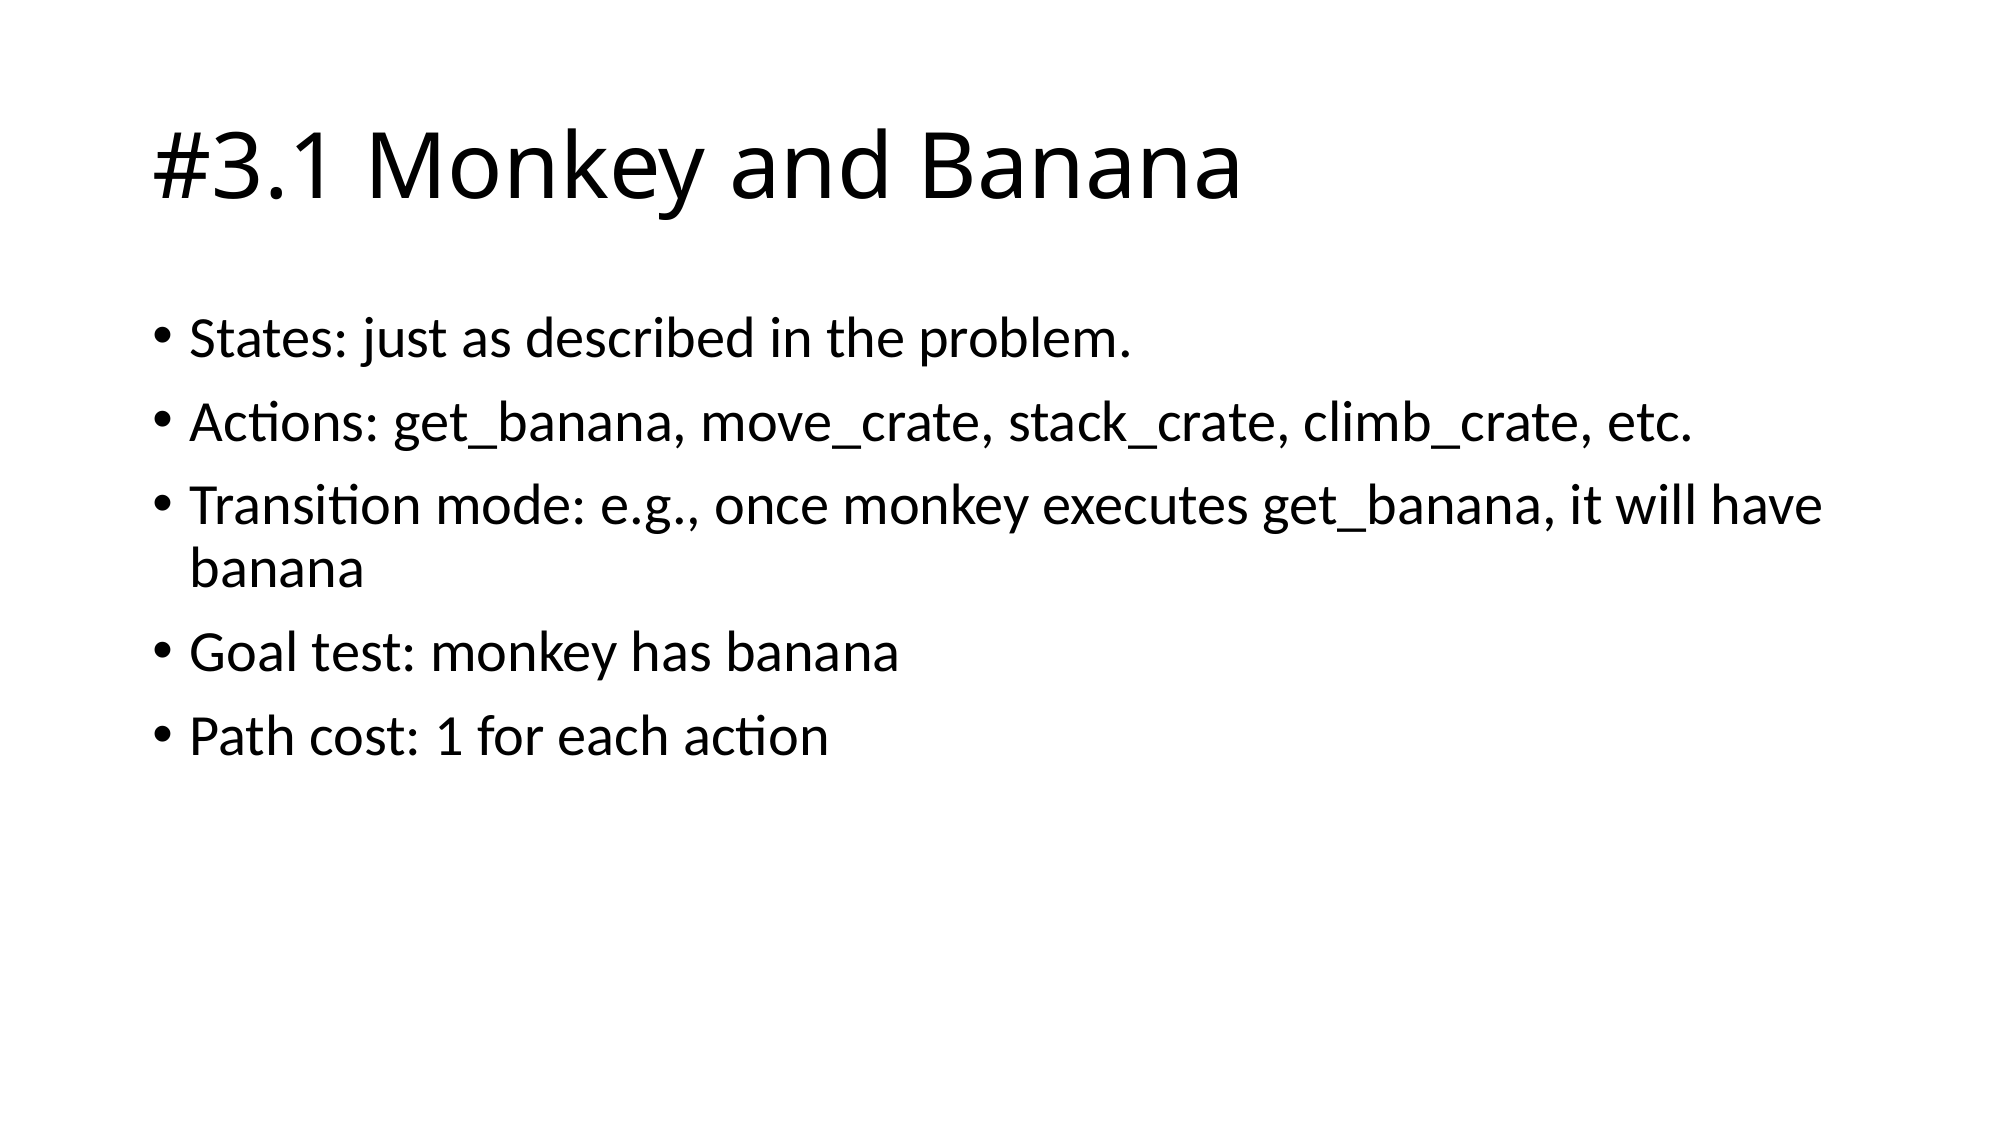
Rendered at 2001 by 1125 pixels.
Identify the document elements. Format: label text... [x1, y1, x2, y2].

title #3.1 Monkey and Banana [137, 59, 1863, 278]
list States: just as described in the problem. Actions: get_banana, move_crate, stack_crate, climb_crate, etc. Transition mode: e.g., once monkey executes get_banana, it will have banana Goal test: monkey has banana Path cost: 1 for each action [137, 299, 1863, 1014]
